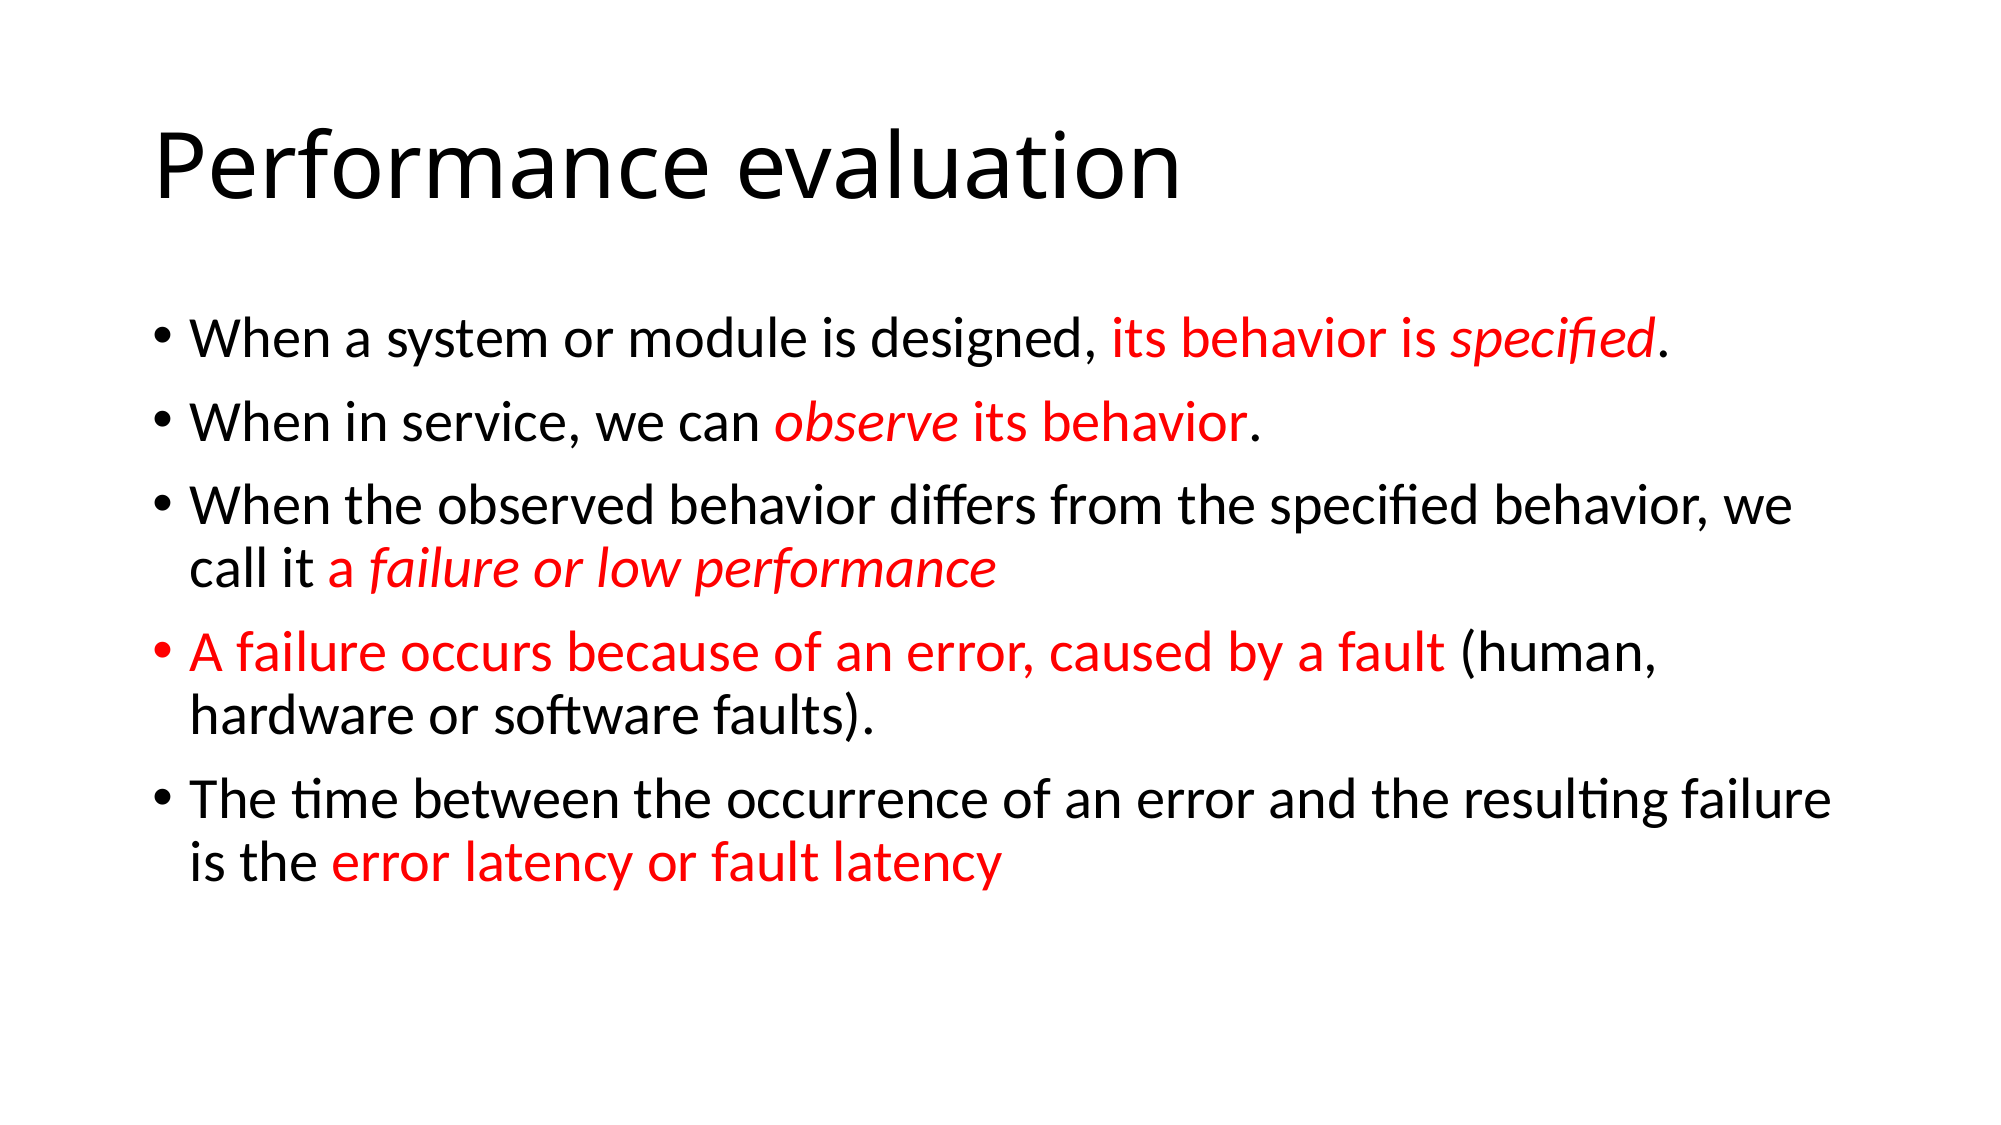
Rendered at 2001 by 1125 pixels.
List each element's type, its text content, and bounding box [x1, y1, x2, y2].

title Performance evaluation [137, 59, 1863, 278]
list When a system or module is designed, its behavior is specified. When in service, we can observe its behavior. When the observed behavior differs from the specified behavior, we call it a failure or low performance A failure occurs because of an error, caused by a fault (human, hardware or software faults). The time between the occurrence of an error and the resulting failure is the error latency or fault latency [137, 299, 1863, 1014]
